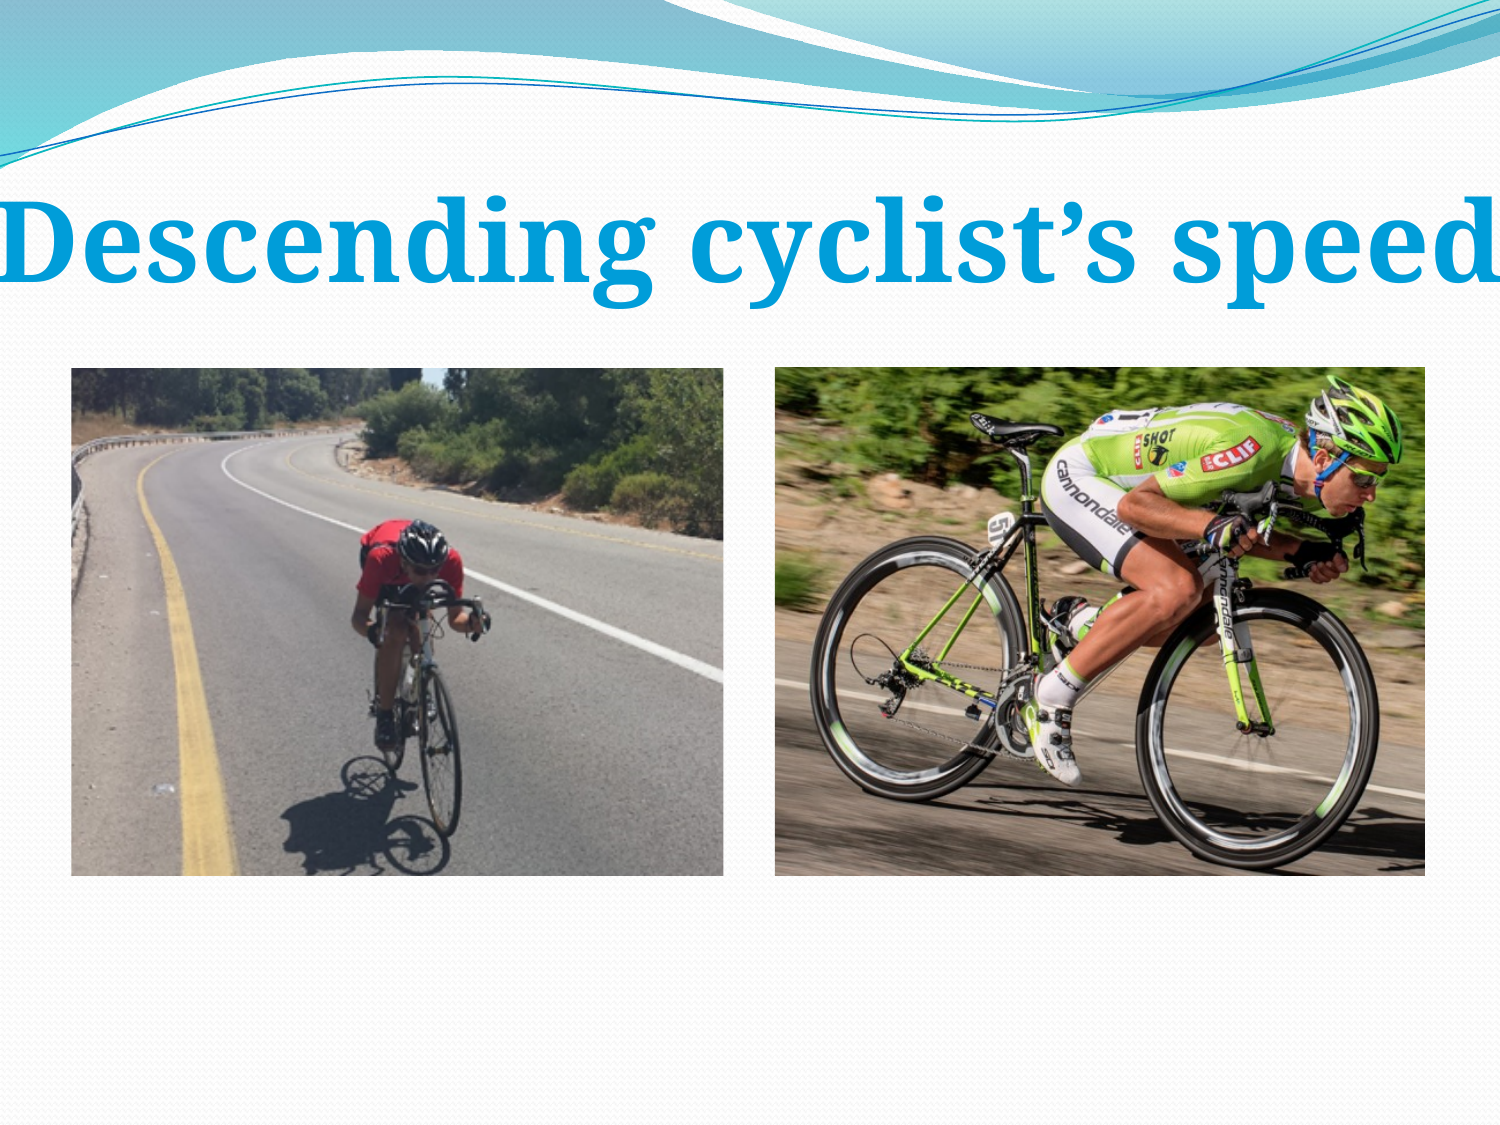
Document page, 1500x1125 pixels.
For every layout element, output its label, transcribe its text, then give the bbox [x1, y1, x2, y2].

text_box Descending cyclist’s speed [0, 162, 1500, 313]
picture [774, 367, 1426, 876]
picture [71, 368, 724, 876]
